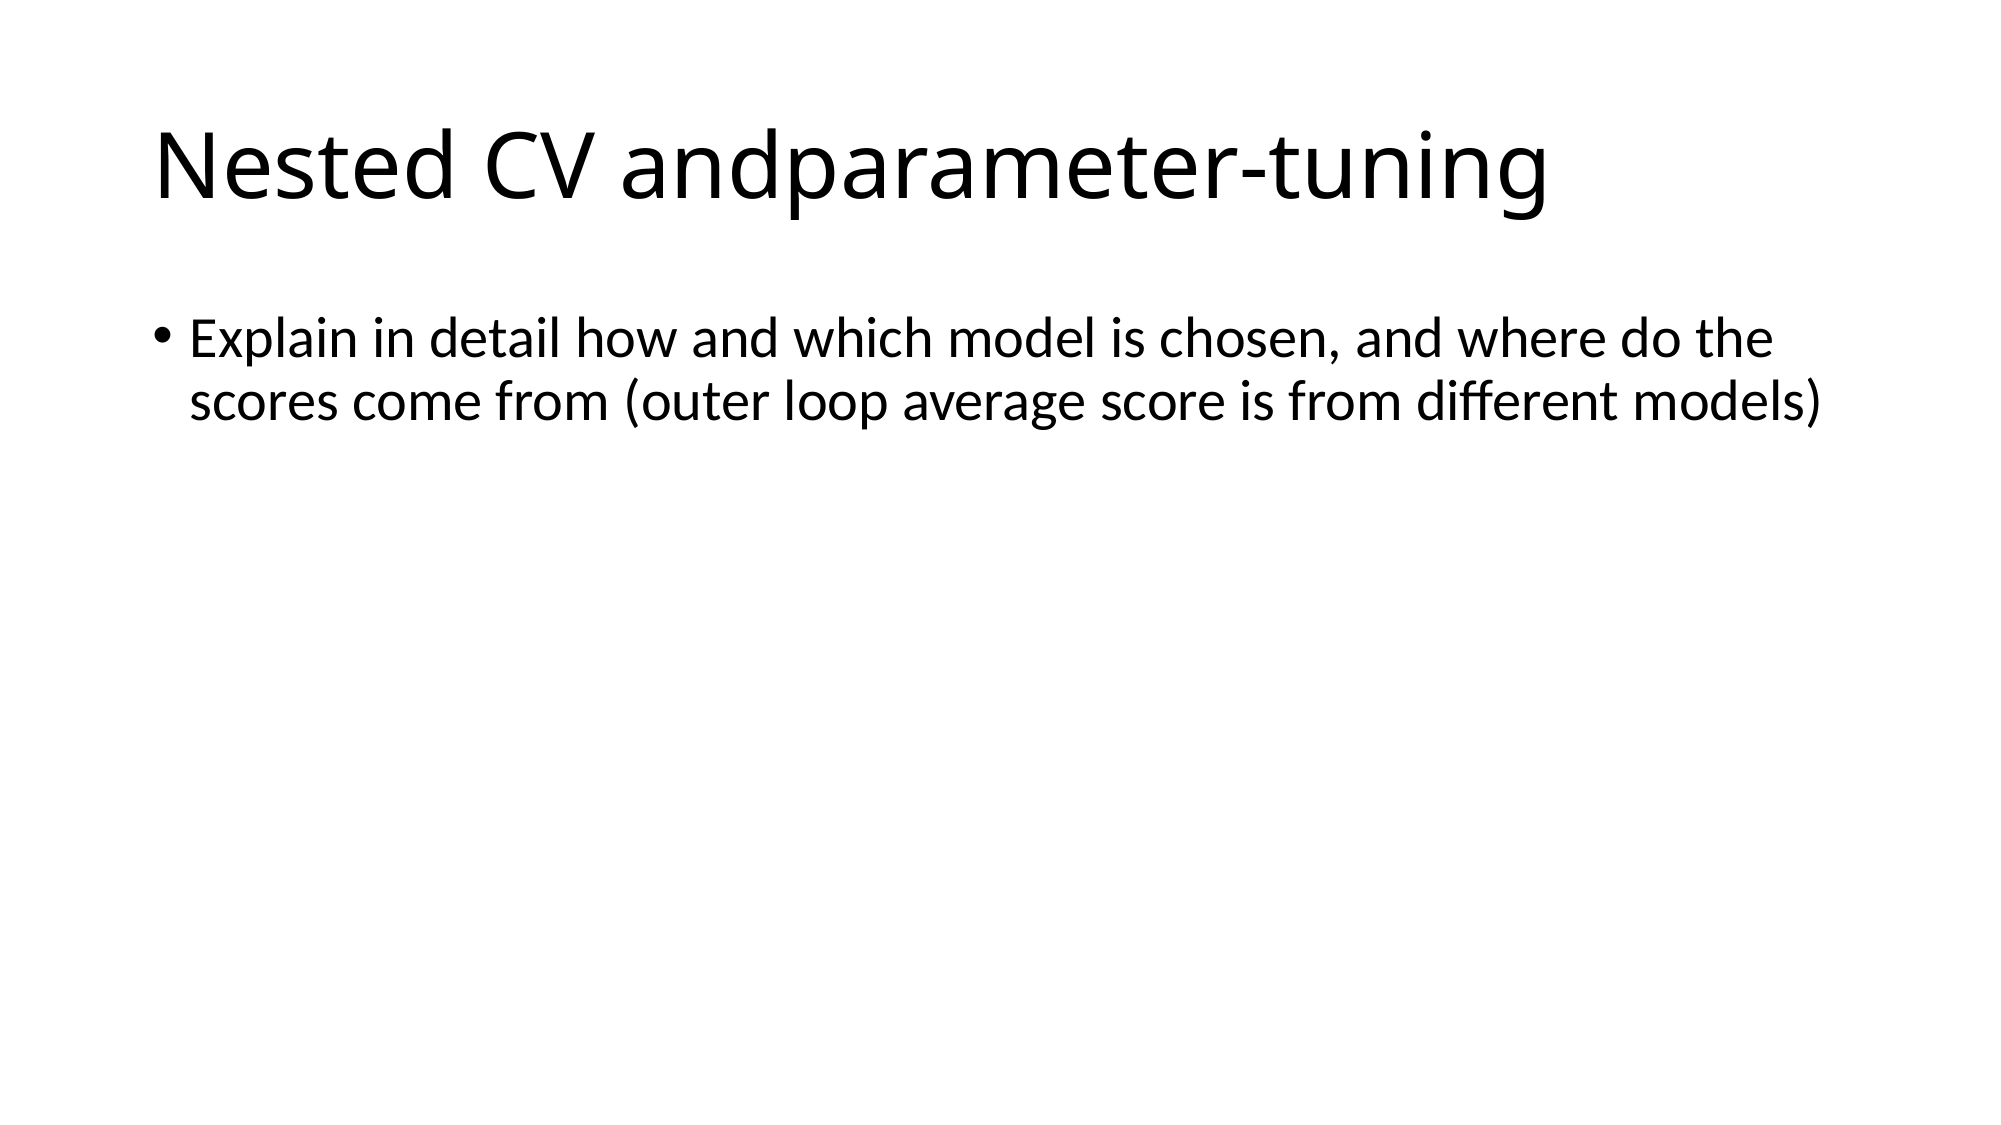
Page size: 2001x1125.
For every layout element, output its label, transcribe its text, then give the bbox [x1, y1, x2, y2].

list Explain in detail how and which model is chosen, and where do the scores come from (outer loop average score is from different models) [137, 299, 1863, 1014]
title Nested CV andparameter-tuning [137, 59, 1863, 278]
